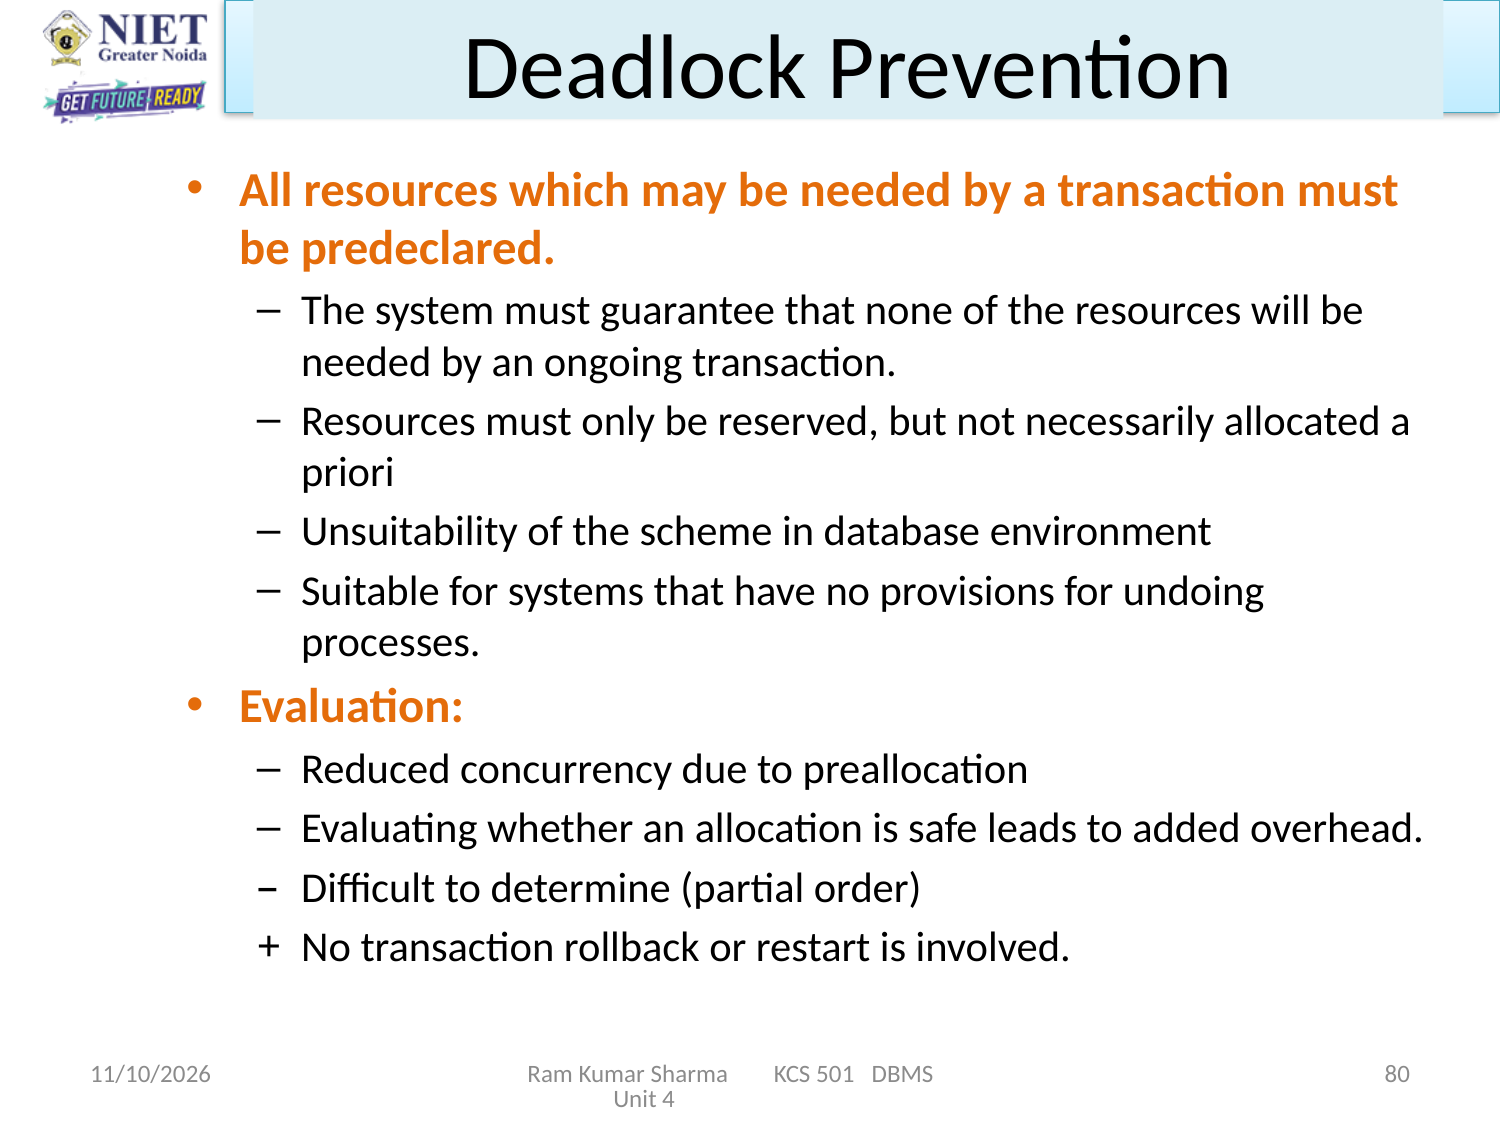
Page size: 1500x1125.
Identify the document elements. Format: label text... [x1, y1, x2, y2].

slide_number 80 [1074, 1042, 1425, 1103]
list All resources which may be needed by a transaction must be predeclared. The system must guarantee that none of the resources will be needed by an ongoing transaction. Resources must only be reserved, but not necessarily allocated a priori Unsuitability of the scheme in database environment Suitable for systems that have no provisions for undoing processes. Evaluation: Reduced concurrency due to preallocation Evaluating whether an allocation is safe leads to added overhead. Difficult to determine (partial order) No transaction rollback or restart is involved. [171, 149, 1456, 990]
footer Ram Kumar Sharma KCS 501 DBMS Unit 4 [512, 1042, 988, 1103]
title Deadlock Prevention [253, 0, 1444, 120]
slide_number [75, 1042, 425, 1103]
picture [5, 0, 244, 134]
